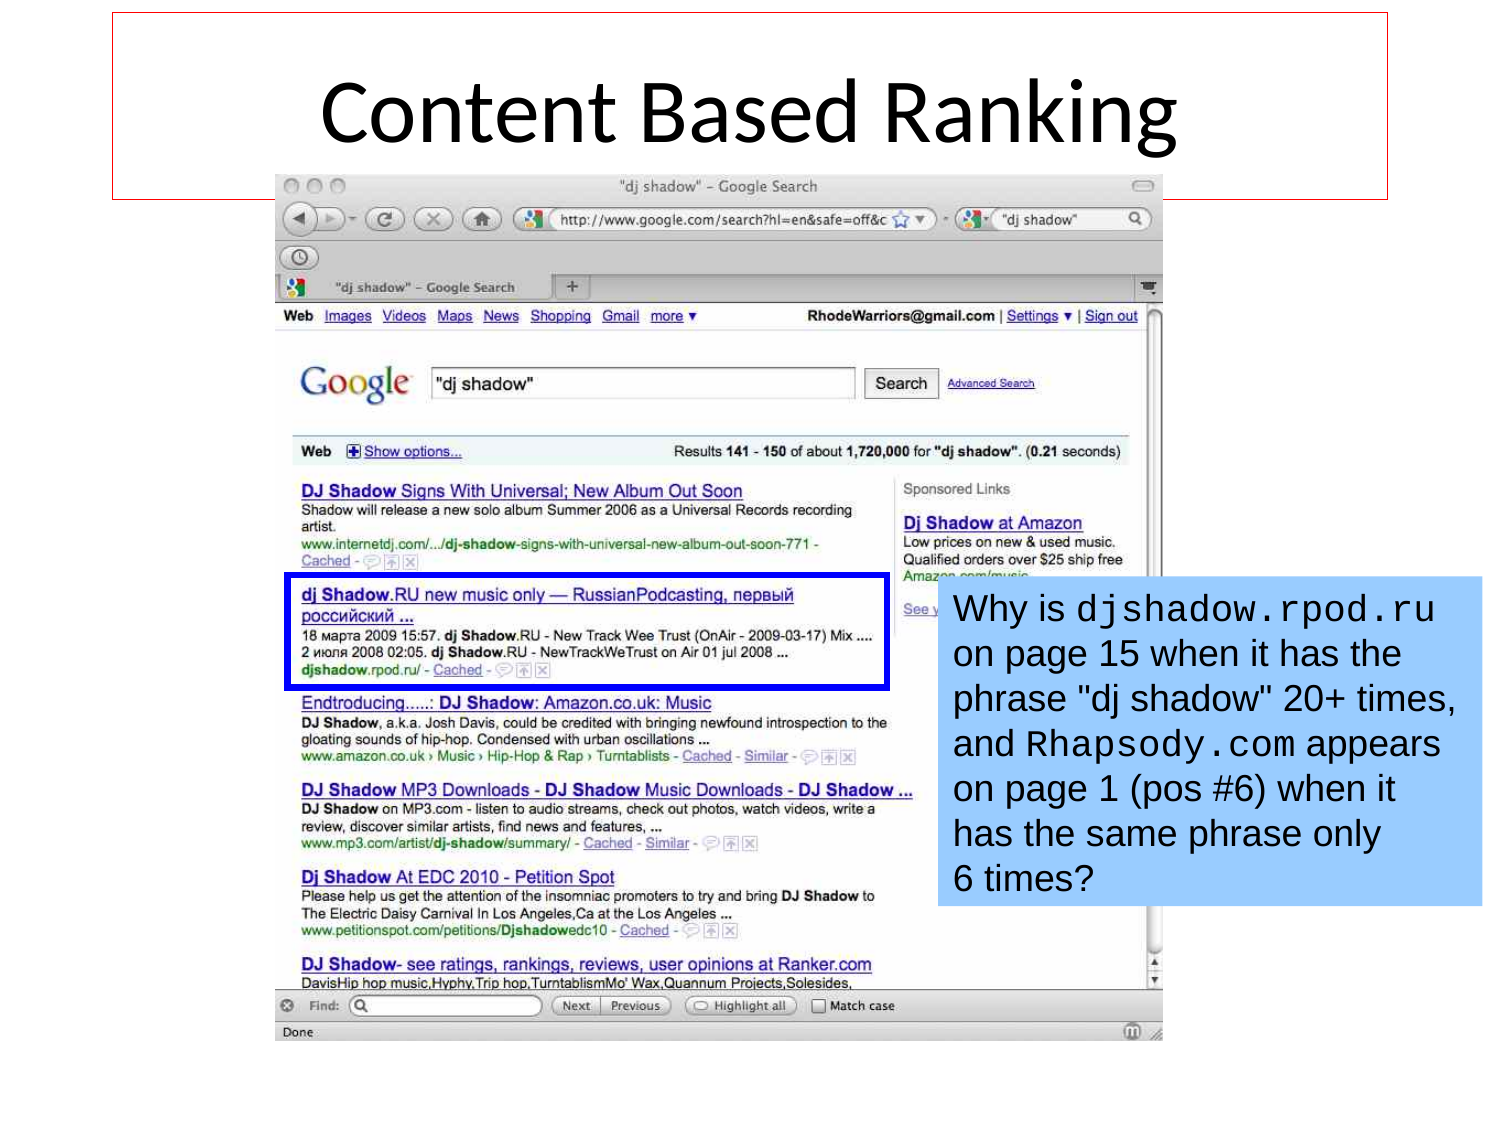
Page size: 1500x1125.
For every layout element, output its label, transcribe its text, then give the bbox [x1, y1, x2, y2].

title Content Based Ranking [112, 12, 1388, 200]
text_box Why is djshadow.rpod.ru on page 15 when it has the phrase "dj shadow" 20+ times, and Rhapsody.com appears on page 1 (pos #6) when it has the same phrase only 6 times? [1166, 576, 1483, 907]
picture [274, 174, 1163, 1041]
